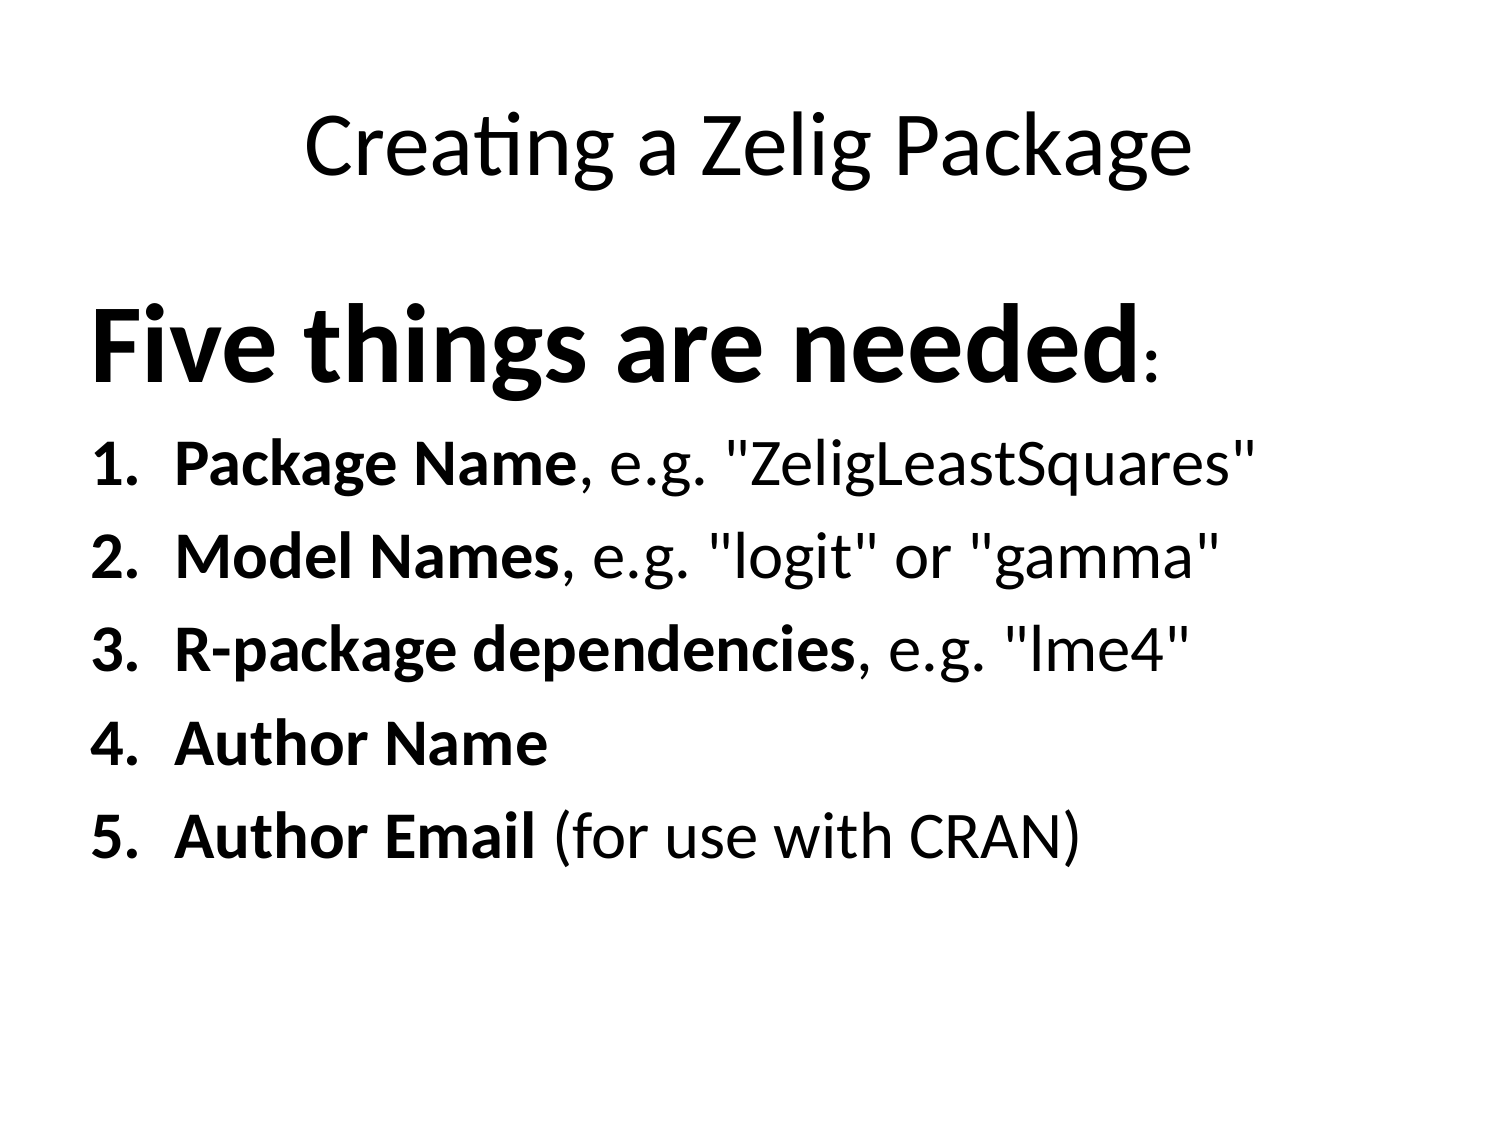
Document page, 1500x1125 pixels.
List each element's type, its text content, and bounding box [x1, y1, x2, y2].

title Creating a Zelig Package [75, 45, 1425, 233]
list Five things are needed: Package Name, e.g. "ZeligLeastSquares" Model Names, e.g. "logit" or "gamma" R-package dependencies, e.g. "lme4" Author Name Author Email (for use with CRAN) [75, 262, 1425, 1005]
